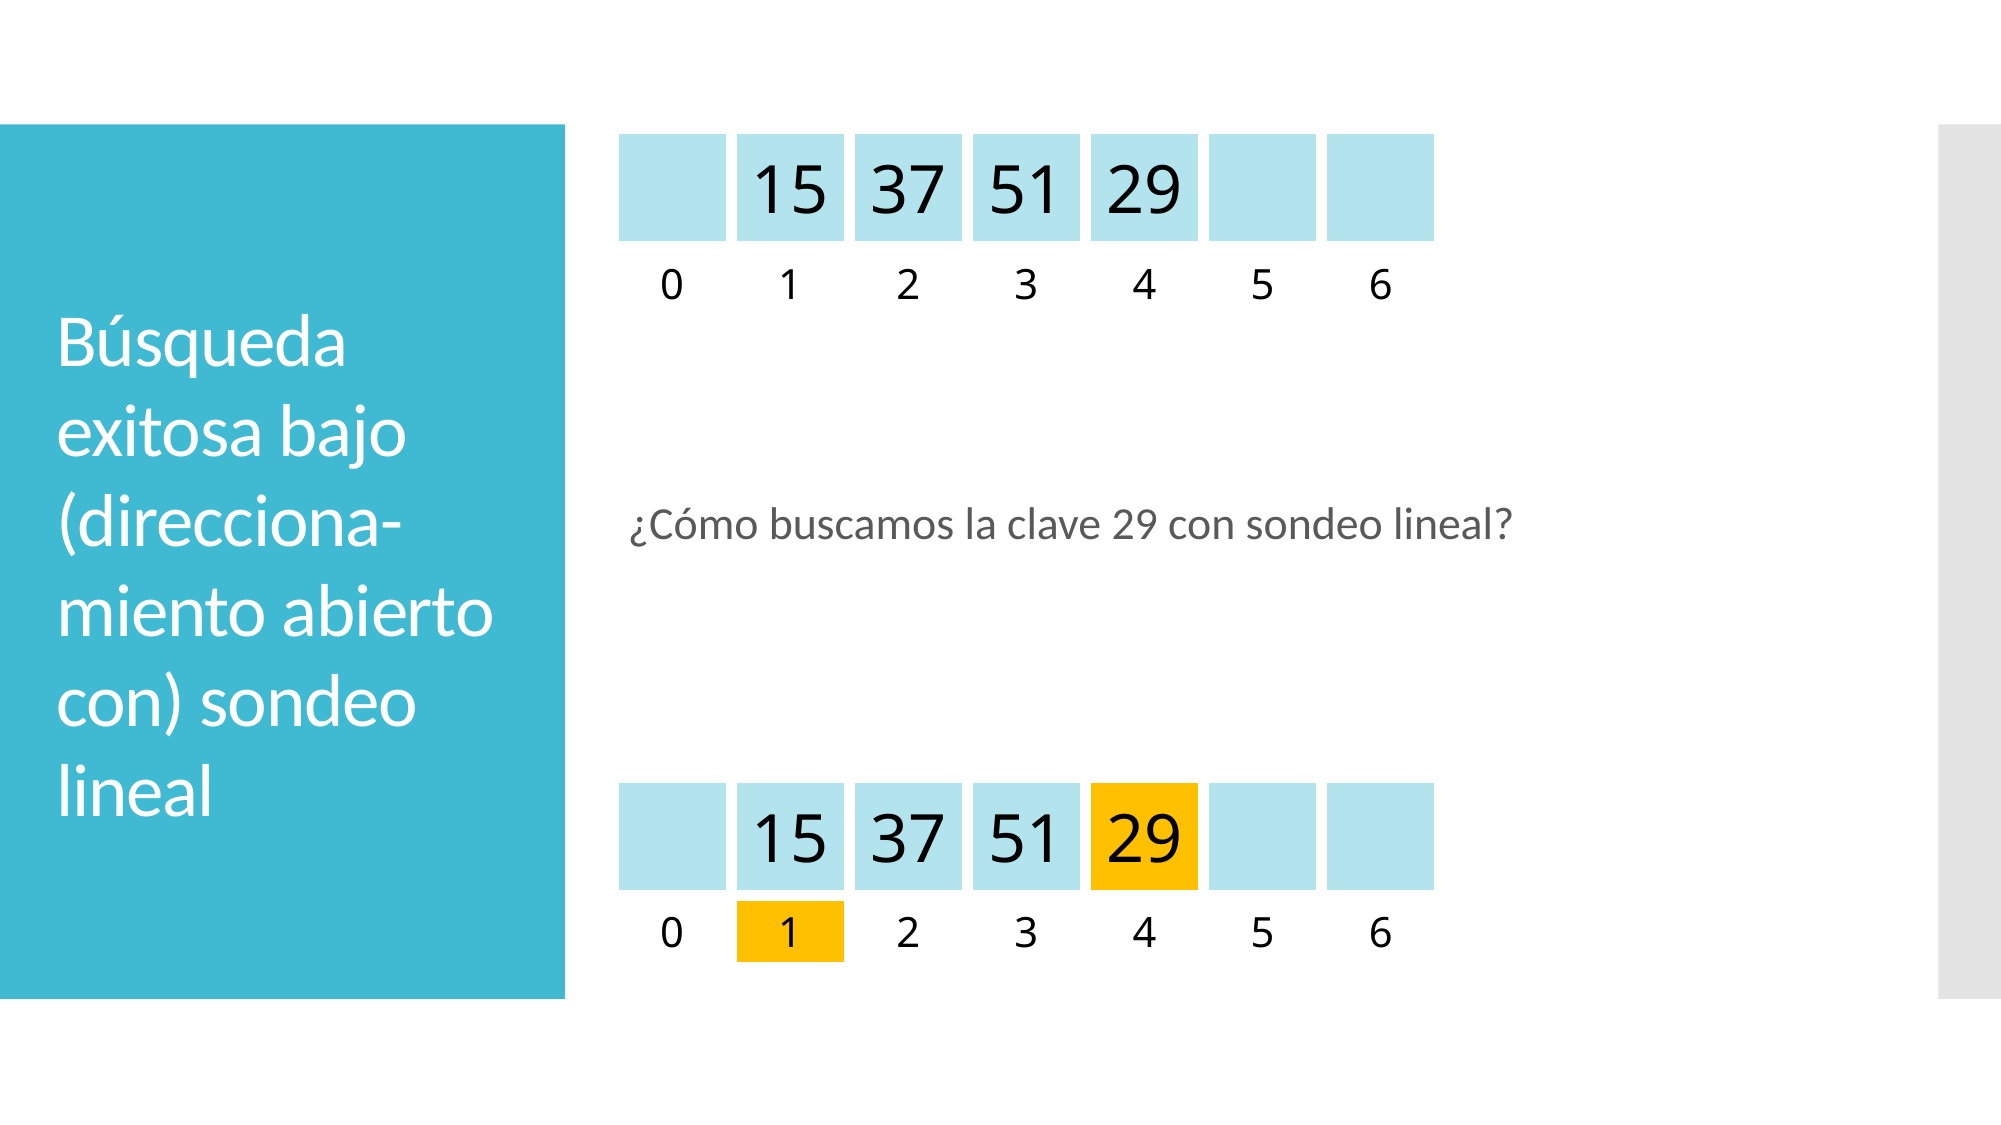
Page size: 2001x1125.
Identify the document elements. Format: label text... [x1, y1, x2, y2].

table_cell 5 [1209, 901, 1316, 962]
table_cell 1 [737, 252, 844, 313]
table_header 29 [1091, 134, 1198, 241]
table_header 51 [973, 134, 1080, 241]
table_cell 5 [1209, 252, 1316, 313]
table_header [1327, 134, 1434, 241]
table_header [619, 783, 726, 890]
table_cell 2 [855, 901, 962, 962]
table_cell 4 [1091, 901, 1198, 962]
table_cell 0 [619, 901, 726, 962]
table_header 37 [855, 783, 962, 890]
table_cell 2 [855, 252, 962, 313]
title Búsqueda exitosa bajo (direcciona-miento abierto con) sondeo lineal [41, 184, 525, 940]
table_cell 0 [619, 252, 726, 313]
table_cell 6 [1327, 252, 1434, 313]
table_header 37 [855, 134, 962, 241]
table_header 51 [973, 783, 1080, 890]
table_header [1209, 783, 1316, 890]
table_cell 4 [1091, 252, 1198, 313]
table_header [619, 134, 726, 241]
table_header [1327, 783, 1434, 890]
table_cell 3 [973, 252, 1080, 313]
table_cell 3 [973, 901, 1080, 962]
table_header 15 [737, 134, 844, 241]
table_header [1209, 134, 1316, 241]
table_header 15 [737, 783, 844, 890]
table_cell 6 [1327, 901, 1434, 962]
table_header 29 [1091, 783, 1198, 890]
table_cell 1 [737, 901, 844, 962]
